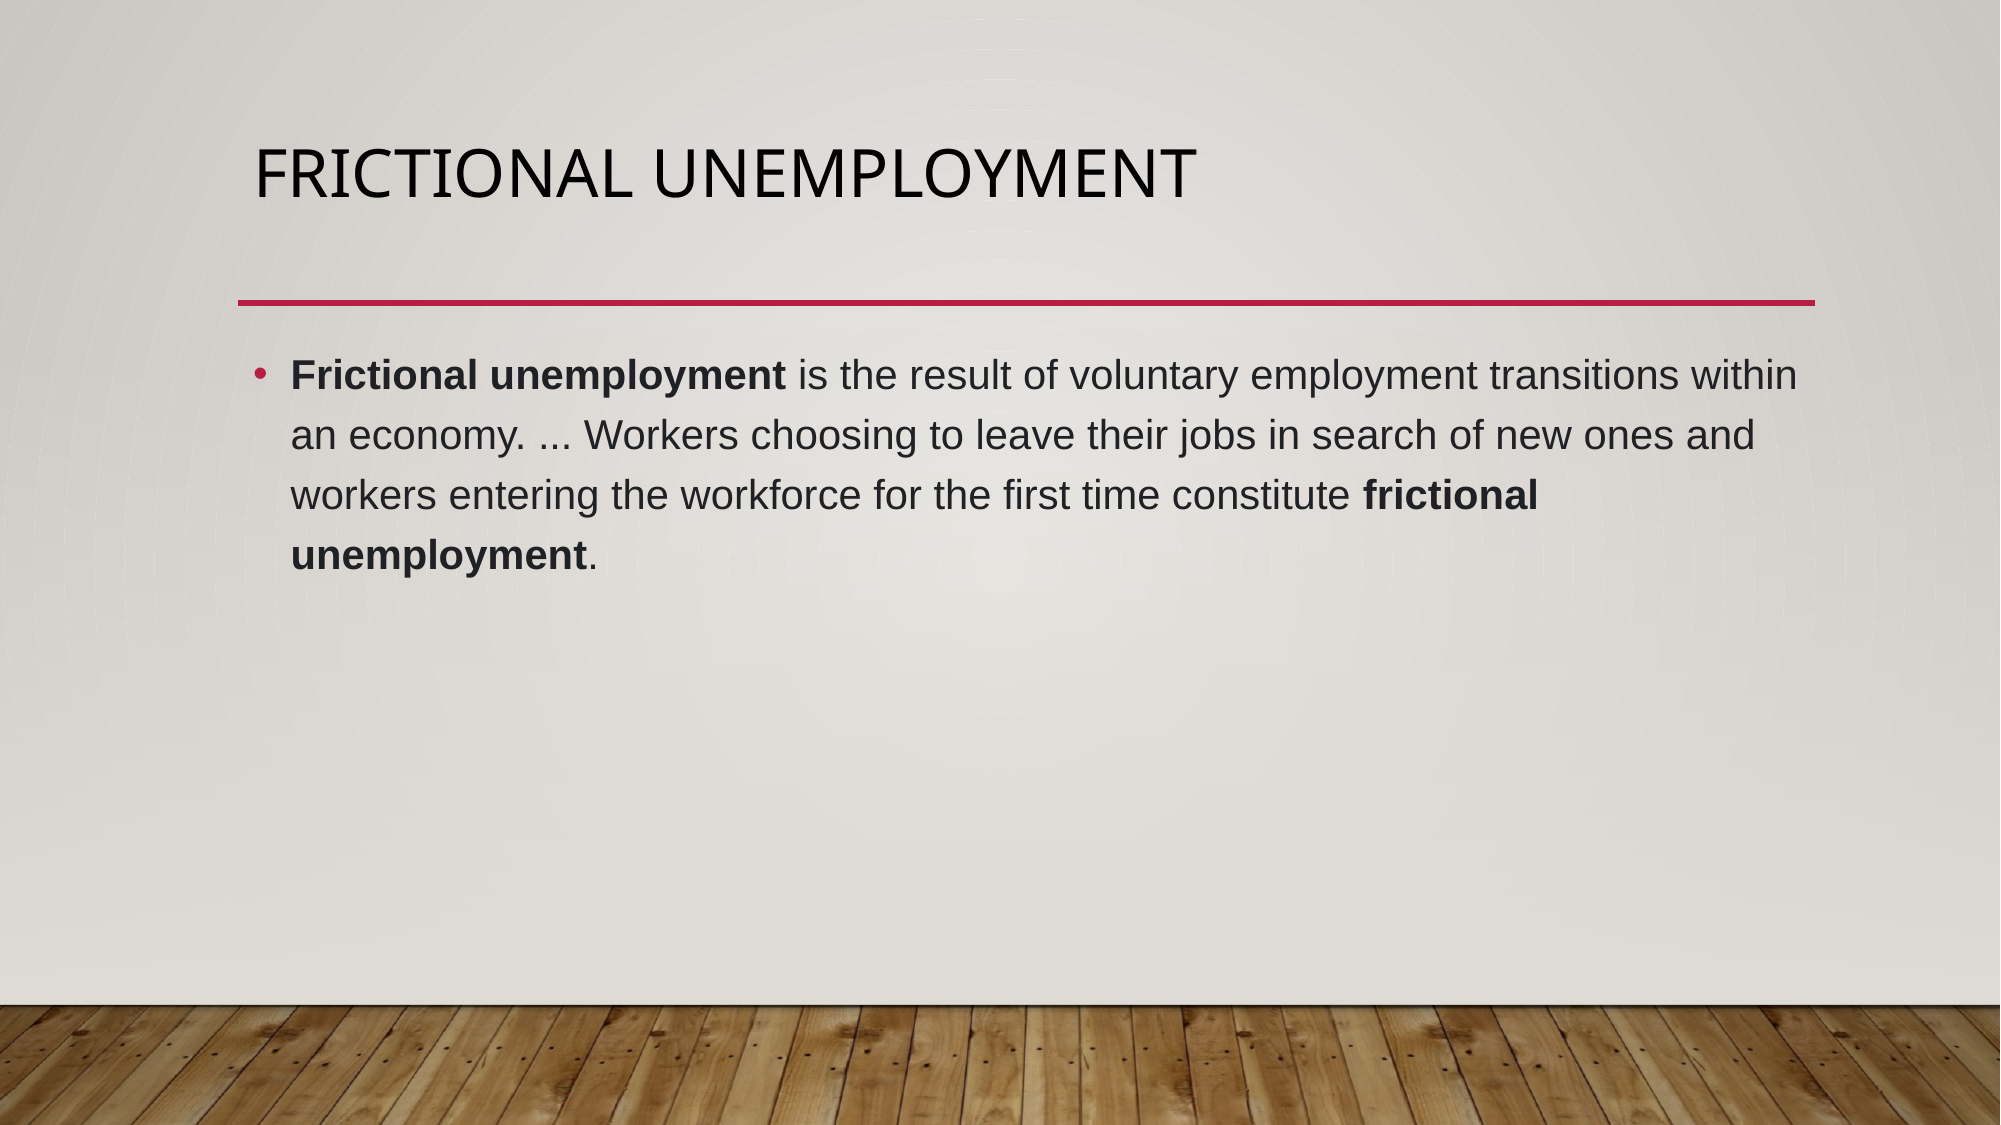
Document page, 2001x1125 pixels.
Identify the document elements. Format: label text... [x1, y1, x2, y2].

list Frictional unemployment is the result of voluntary employment transitions within an economy. ... Workers choosing to leave their jobs in search of new ones and workers entering the workforce for the first time constitute frictional unemployment. [238, 330, 1814, 897]
picture [0, 1005, 2000, 1125]
title Frictional unemployment [238, 131, 1814, 305]
